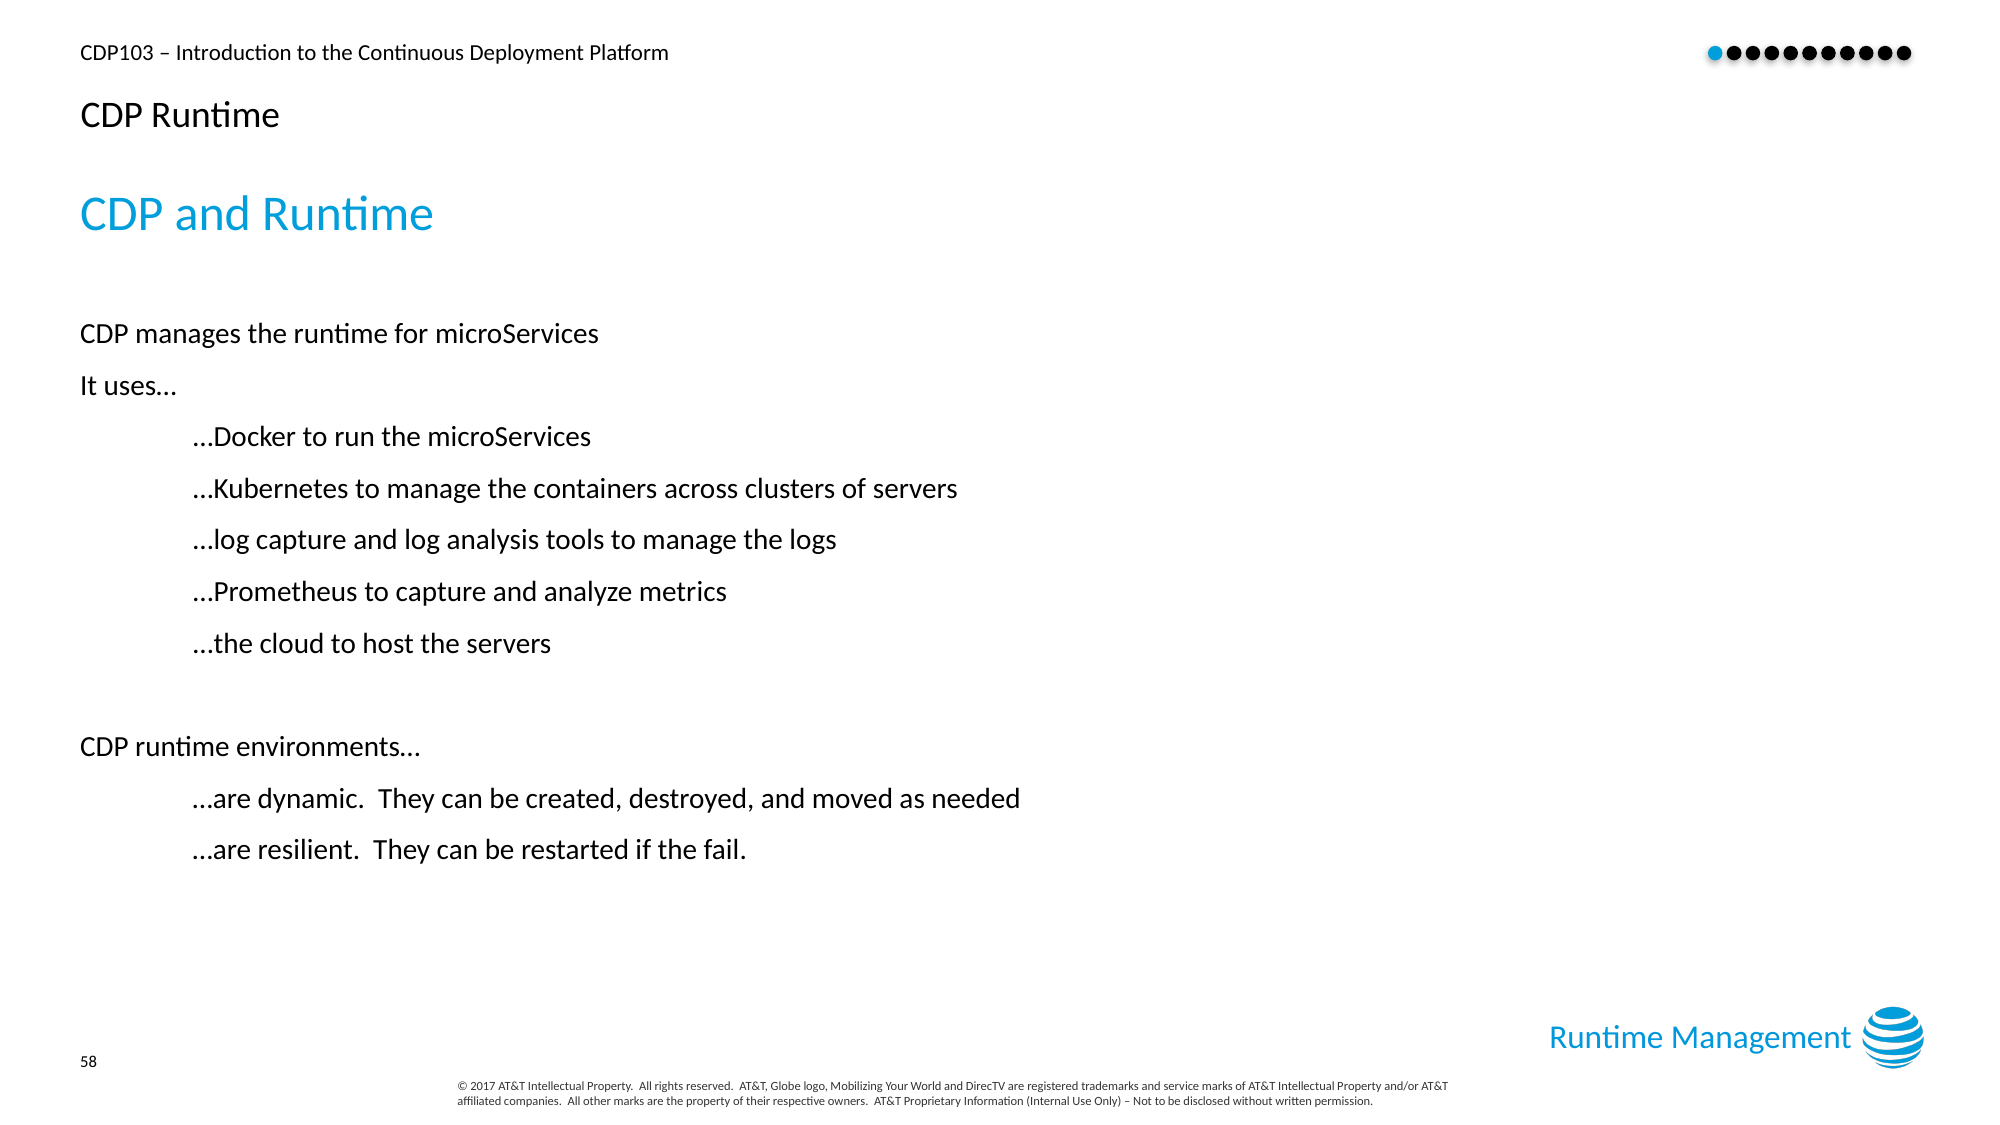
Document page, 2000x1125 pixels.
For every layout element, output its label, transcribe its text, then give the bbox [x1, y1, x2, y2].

text_box [1858, 45, 1875, 62]
title CDP Runtime [80, 85, 1920, 142]
text_box [1820, 45, 1837, 62]
text_box [1896, 45, 1913, 62]
text_box [1839, 45, 1856, 62]
text_box [1802, 45, 1818, 62]
text_box [1764, 45, 1781, 62]
slide_number 58 [80, 1049, 129, 1087]
text_box [1877, 45, 1894, 62]
list CDP and Runtime CDP manages the runtime for microServices It uses… …Docker to run the microServices …Kubernetes to manage the containers across clusters of servers …log capture and log analysis tools to manage the logs …Prometheus to capture and analyze metrics …the cloud to host the servers CDP runtime environments… …are dynamic. They can be created, destroyed, and moved as needed …are resilient. They can be restarted if the fail. [80, 186, 1920, 977]
text_box [1745, 45, 1761, 62]
text_box [1707, 45, 1724, 62]
text_box [1726, 45, 1743, 62]
text_box [1783, 45, 1799, 62]
text_box Runtime Management [1461, 1007, 1868, 1063]
